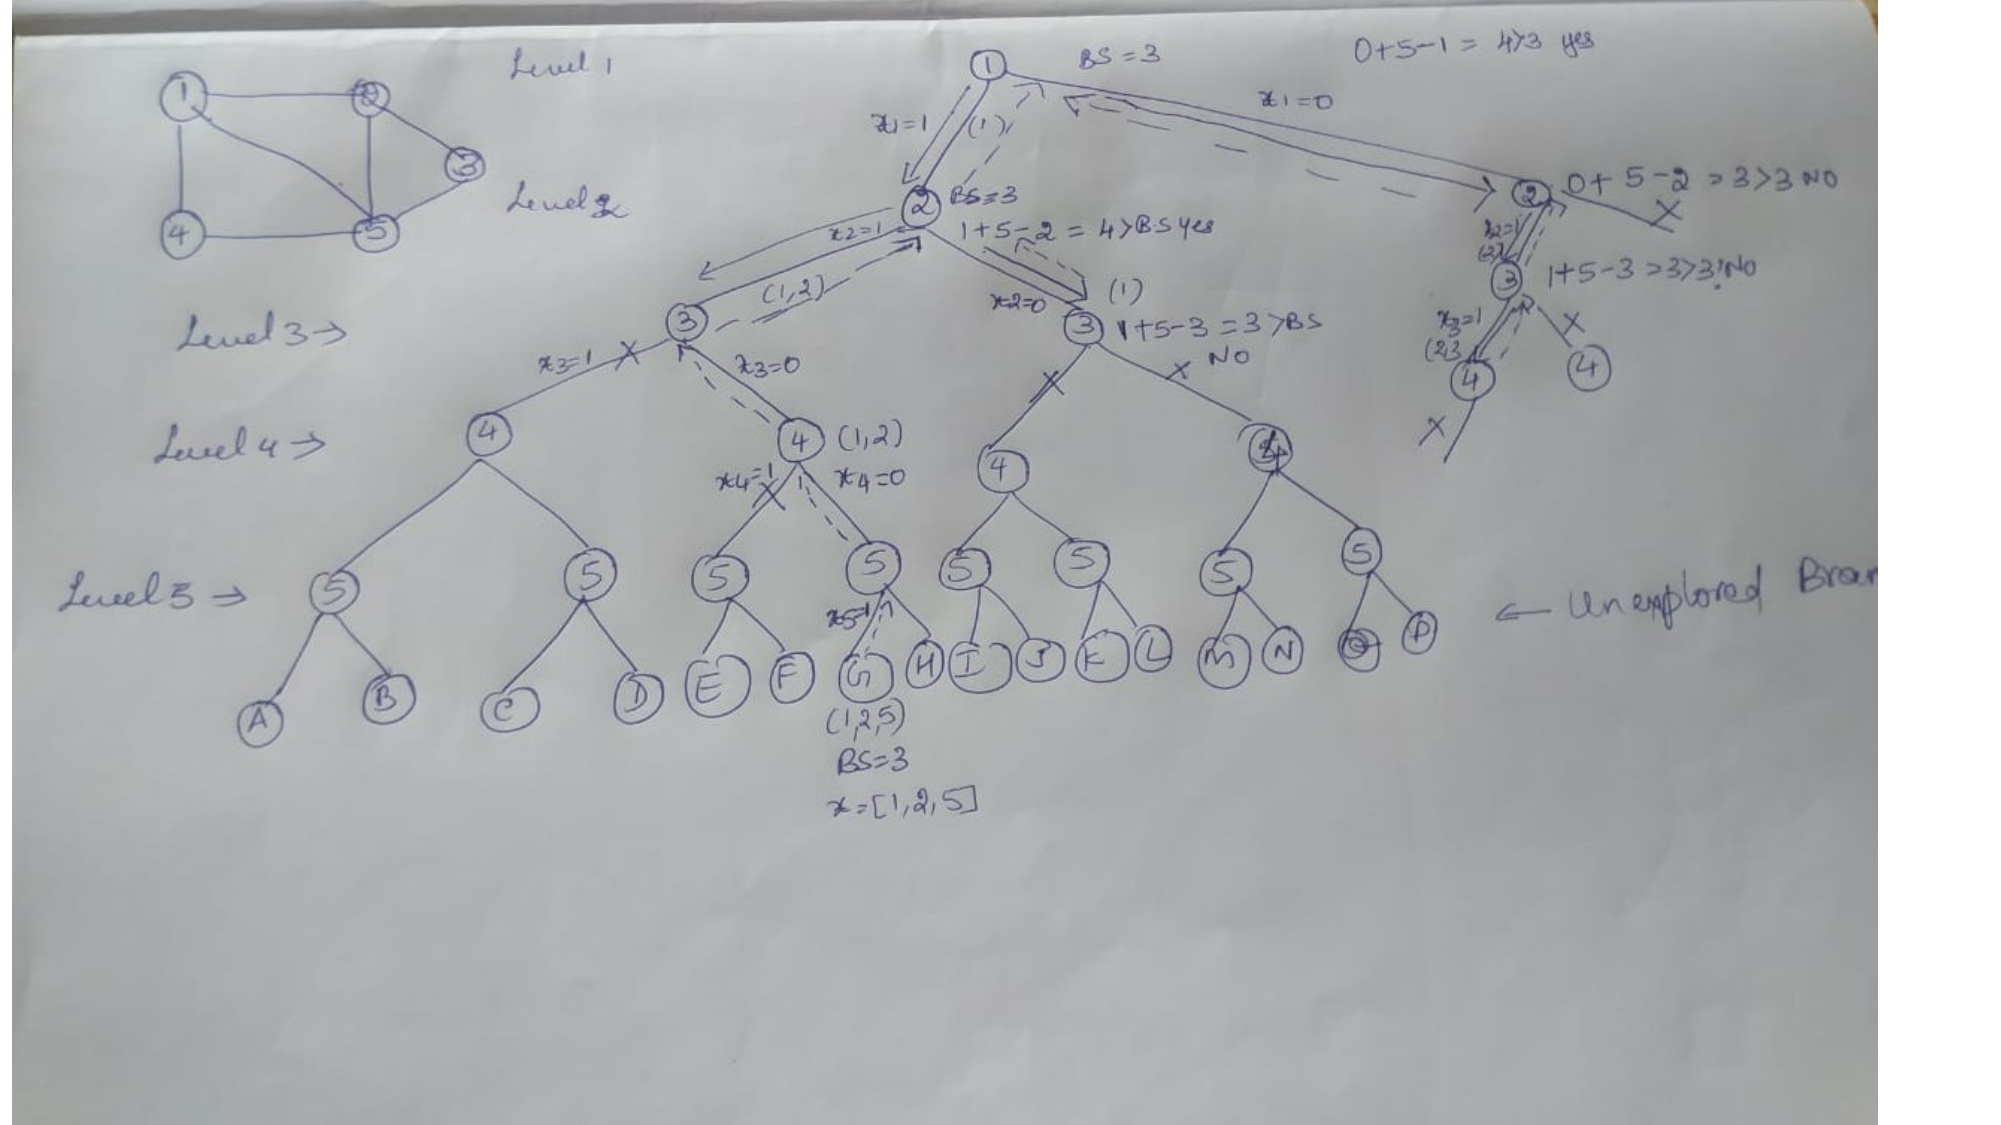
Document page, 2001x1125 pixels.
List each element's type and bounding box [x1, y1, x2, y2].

list [12, 0, 1878, 1125]
